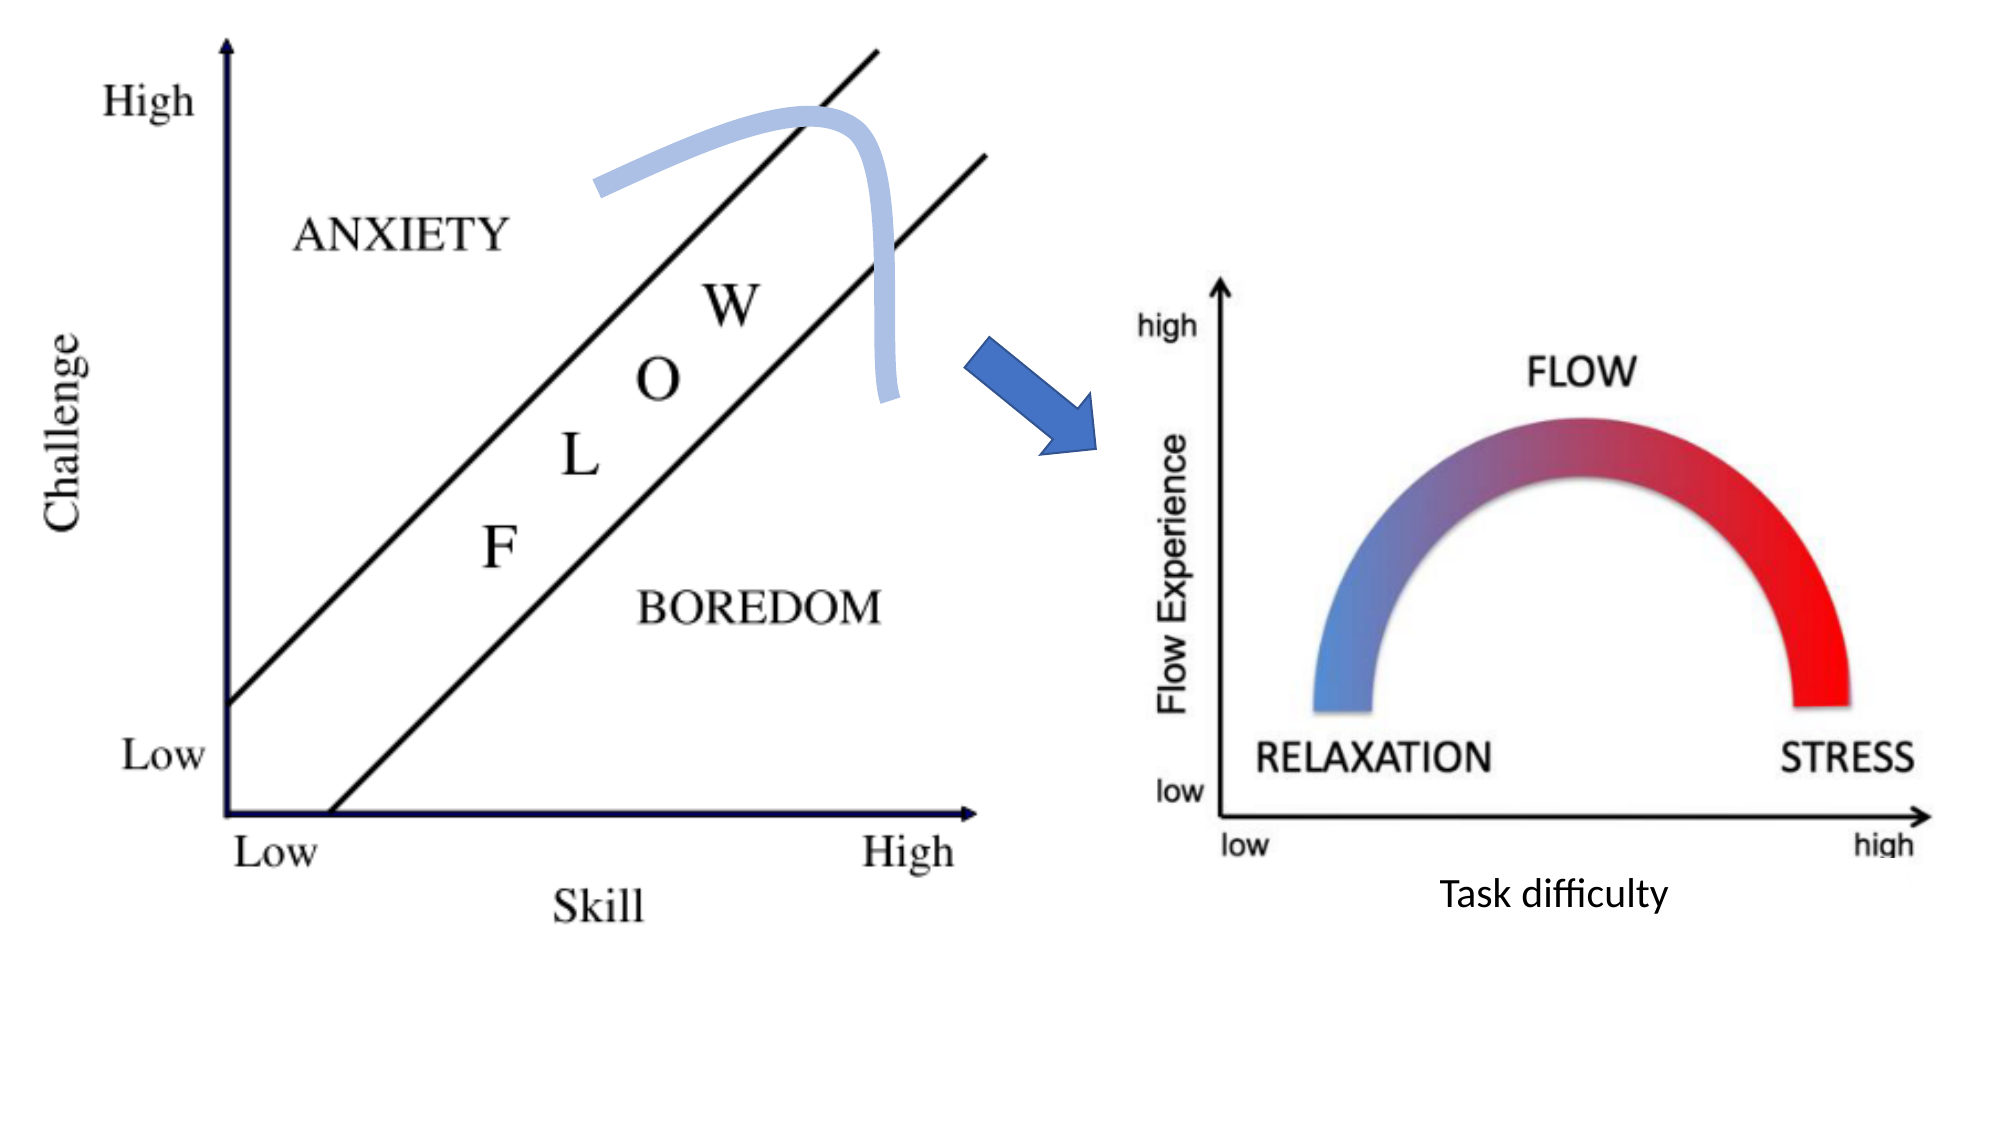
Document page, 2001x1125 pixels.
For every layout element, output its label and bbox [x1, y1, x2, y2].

picture [0, 0, 2000, 956]
